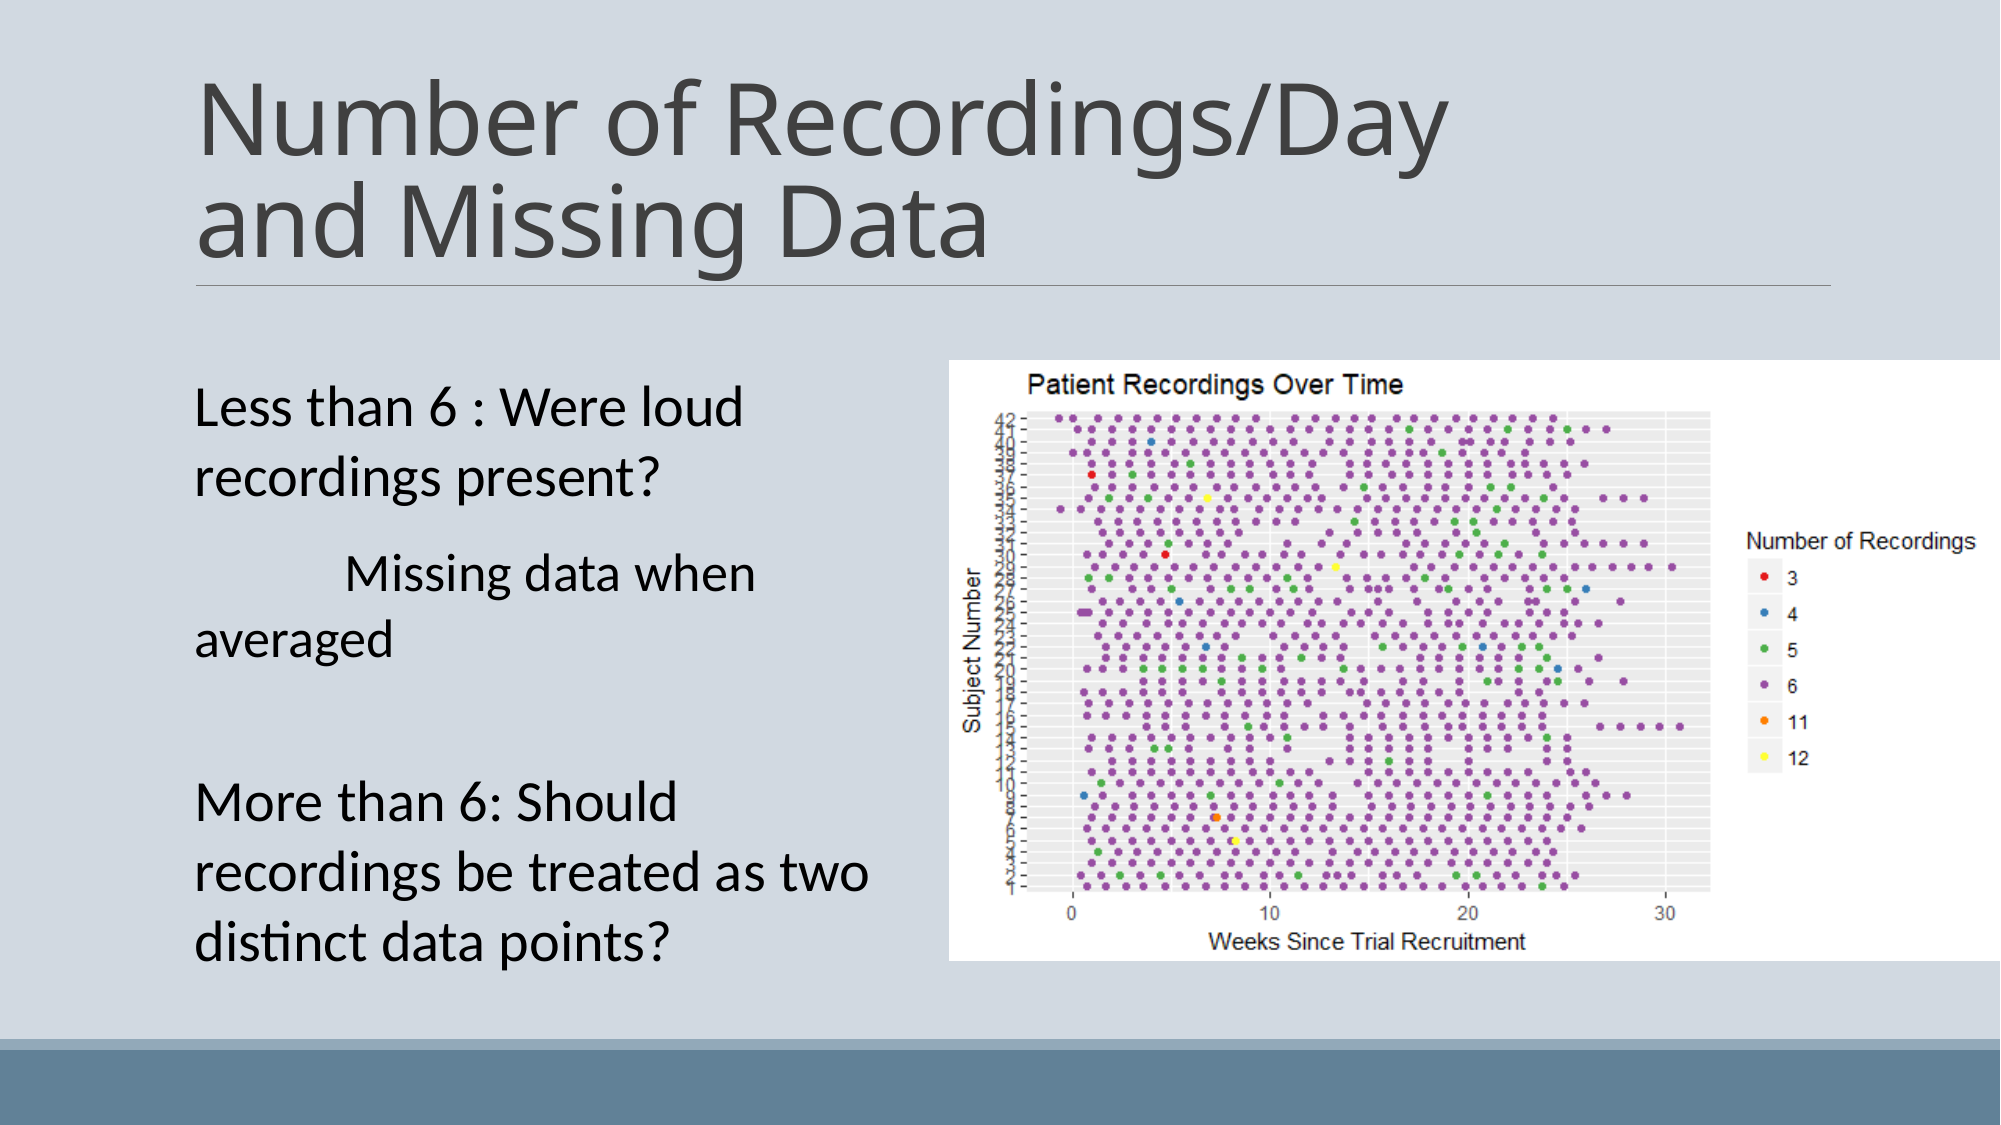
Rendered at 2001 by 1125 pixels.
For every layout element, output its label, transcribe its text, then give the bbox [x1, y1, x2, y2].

text_box Less than 6 : Were loud recordings present? Missing data when averaged More than 6: Should recordings be treated as two distinct data points? [179, 360, 950, 981]
title Number of Recordings/Day and Missing Data [180, 47, 1830, 285]
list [949, 360, 2000, 962]
